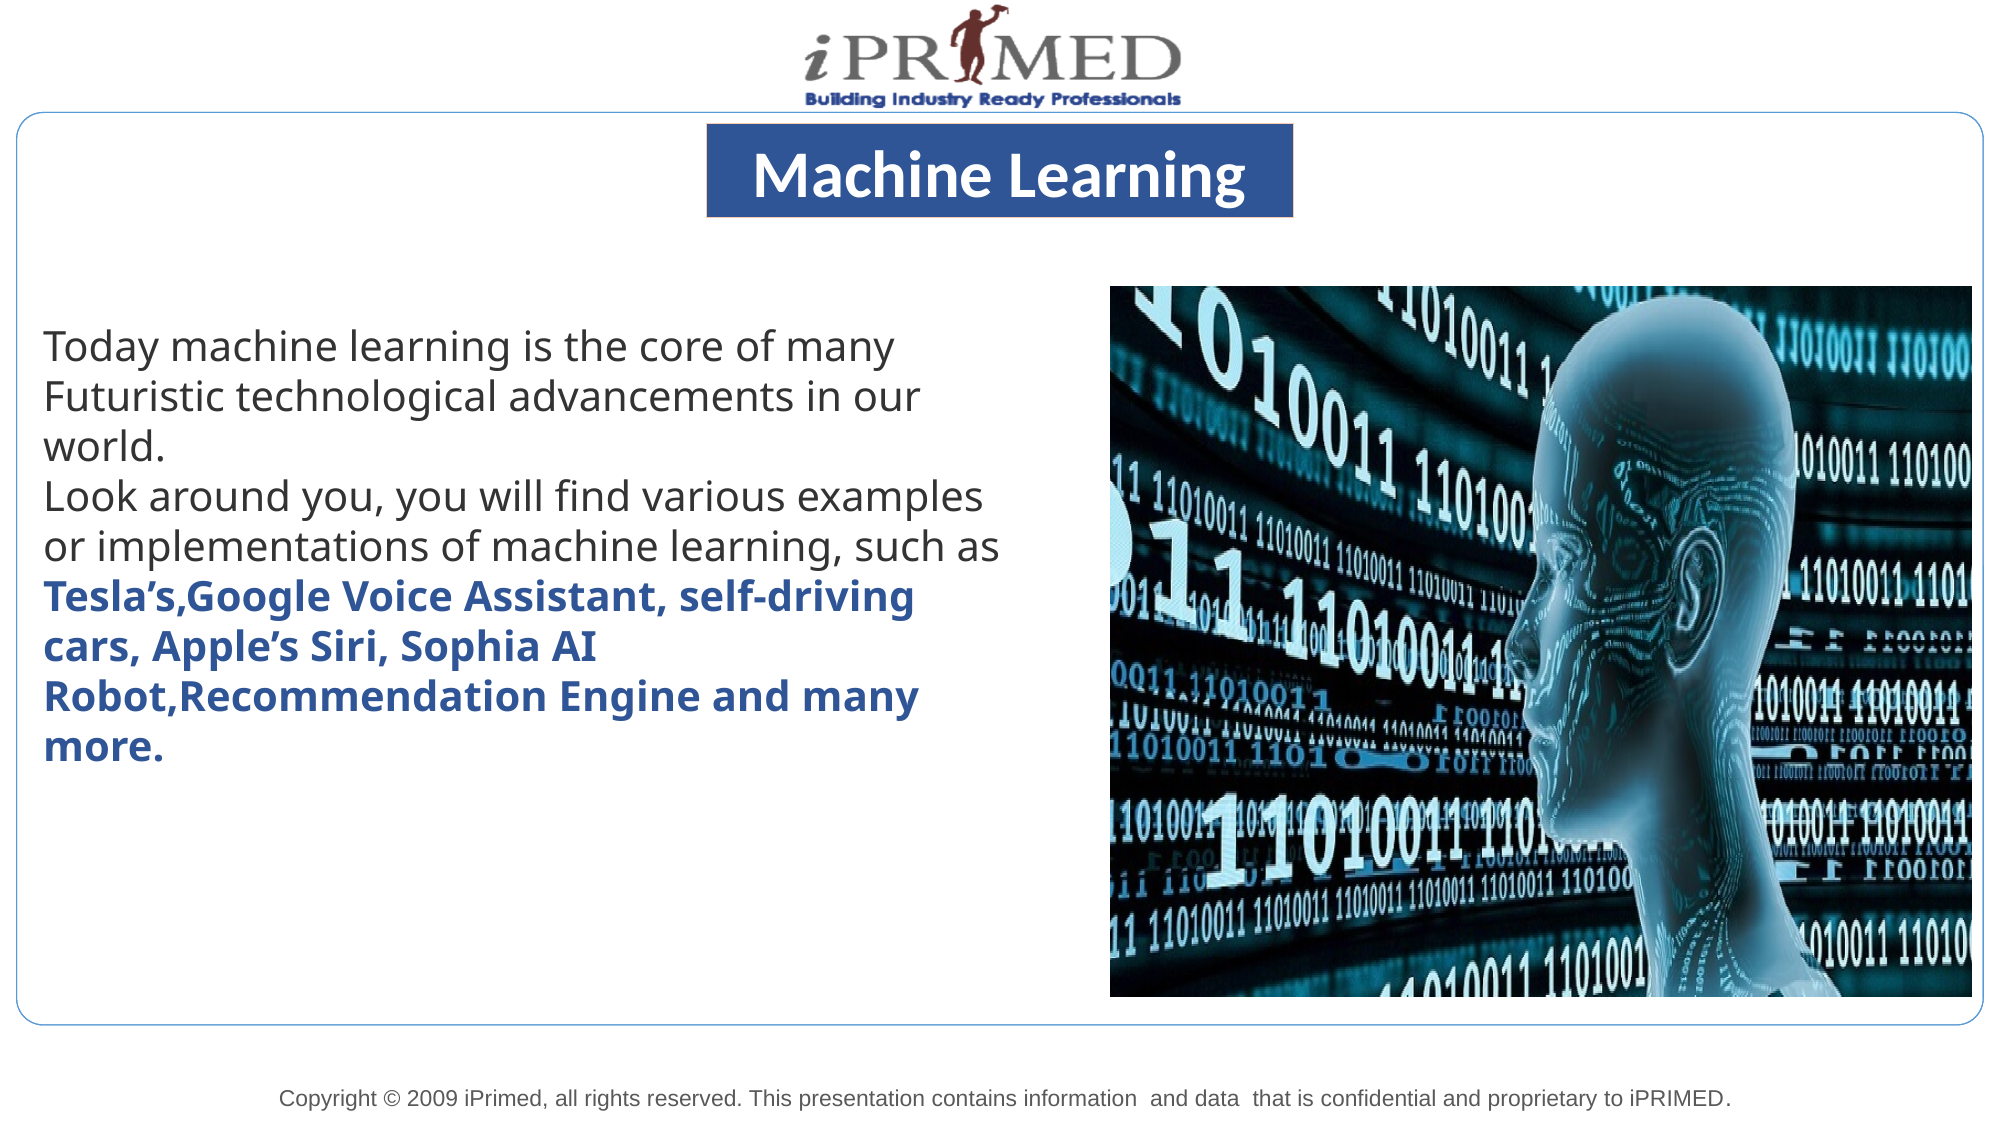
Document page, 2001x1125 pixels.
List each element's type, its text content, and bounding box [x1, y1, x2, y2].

text_box Machine Learning [706, 123, 1294, 218]
picture [1362, 987, 1368, 997]
picture [783, 0, 1200, 111]
picture [1109, 283, 1972, 997]
text_box Today machine learning is the core of many Futuristic technological advancements in our world. Look around you, you will find various examples or implementations of machine learning, such as Tesla’s,Google Voice Assistant, self-driving cars, Apple’s Siri, Sophia AI Robot,Recommendation Engine and many more. [28, 311, 1029, 777]
